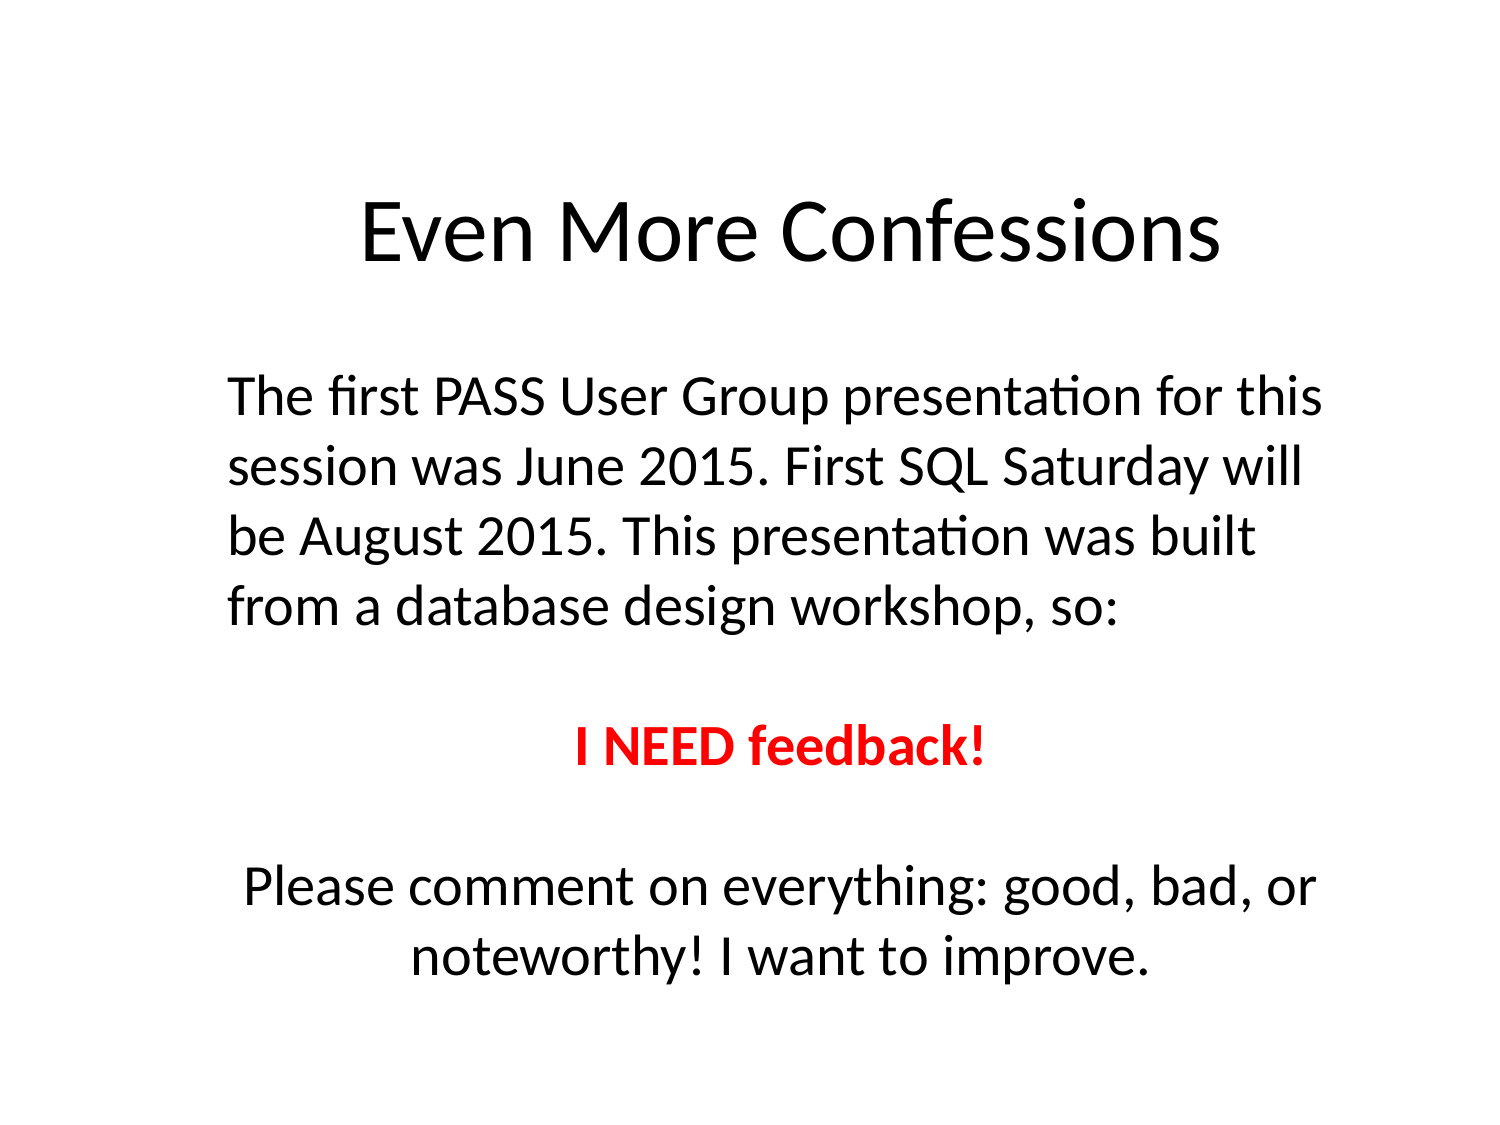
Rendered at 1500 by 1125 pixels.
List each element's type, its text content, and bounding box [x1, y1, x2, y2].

text_box The first PASS User Group presentation for this session was June 2015. First SQL Saturday will be August 2015. This presentation was built from a database design workshop, so: I NEED feedback! Please comment on everything: good, bad, or noteworthy! I want to improve. [212, 350, 1350, 995]
text_box Even More Confessions [212, 162, 1350, 288]
